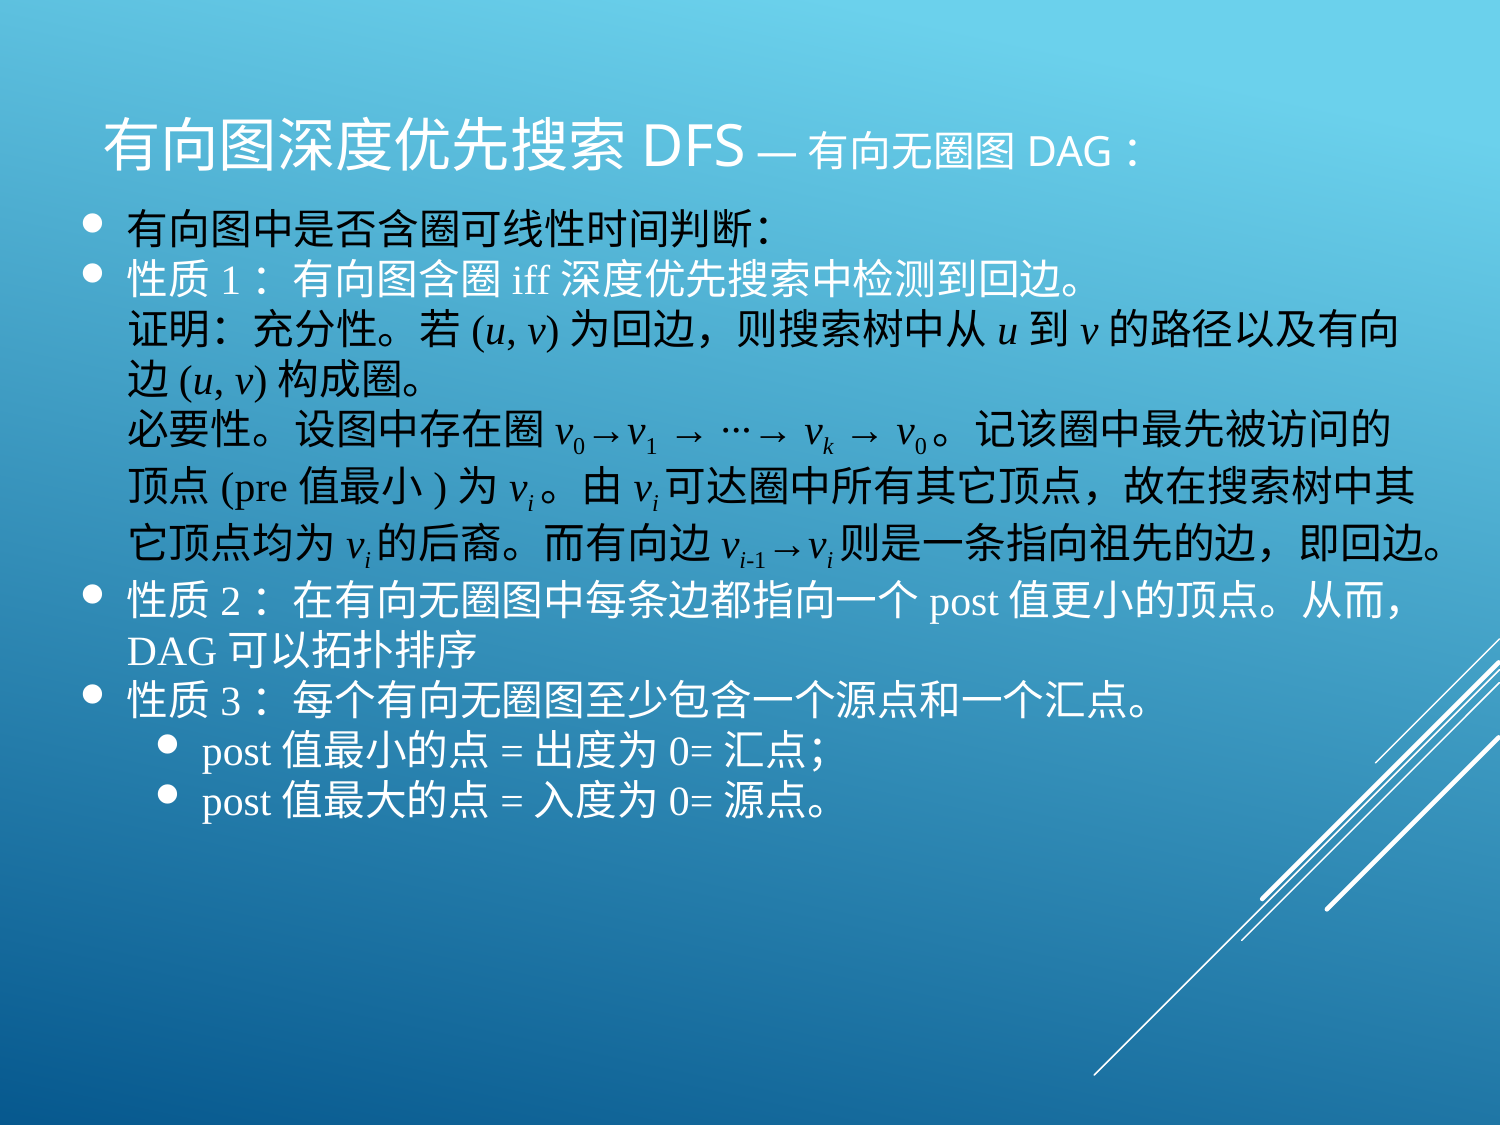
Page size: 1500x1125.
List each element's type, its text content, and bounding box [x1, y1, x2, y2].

title 有向图深度优先搜索DFS —有向无圈图DAG： [87, 87, 1413, 194]
list 有向图中是否含圈可线性时间判断： 性质1：有向图含圈iff深度优先搜索中检测到回边。 证明：充分性。若(u, v)为回边，则搜索树中从u到v的路径以及有向边(u, v)构成圈。 必要性。设图中存在圈v0→v1 → ∙∙∙→ vk → v0。记该圈中最先被访问的顶点(pre值最小)为vi。由vi可达圈中所有其它顶点，故在搜索树中其它顶点均为vi的后裔。而有向边vi-1→vi则是一条指向祖先的边，即回边。 性质2：在有向无圈图中每条边都指向一个post值更小的顶点。从而，DAG可以拓扑排序 性质3：每个有向无圈图至少包含一个源点和一个汇点。 post值最小的点=出度为0=汇点； post值最大的点=入度为0=源点。 [64, 194, 1440, 1048]
